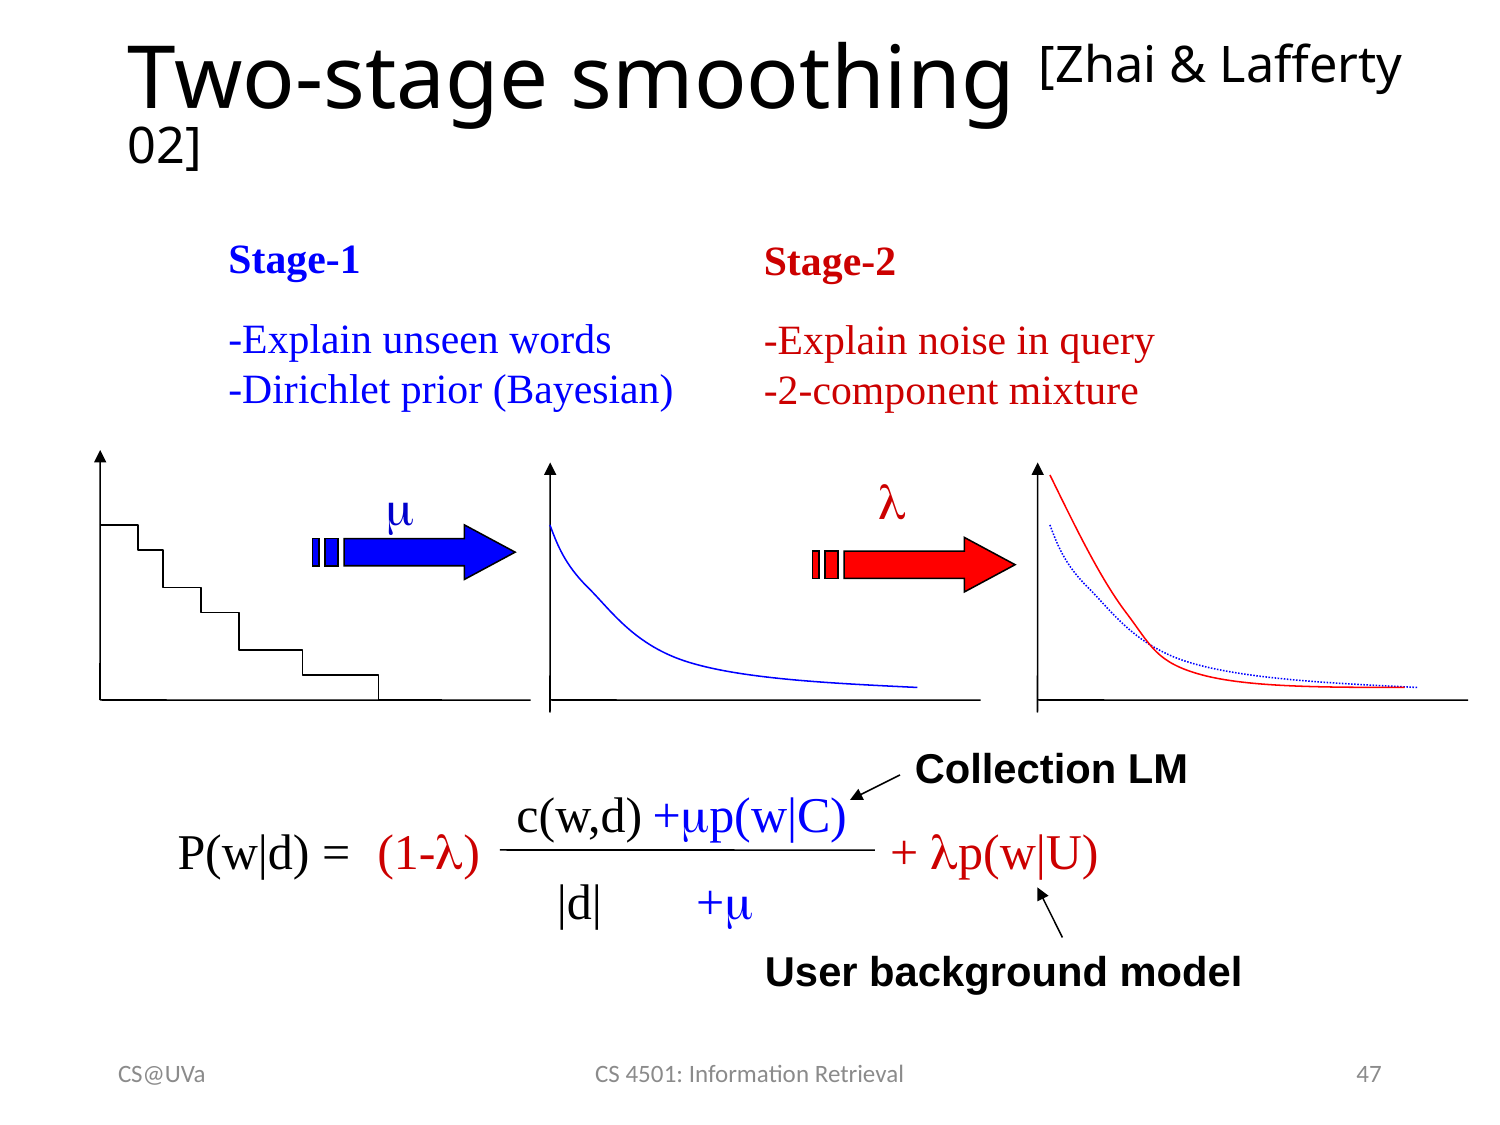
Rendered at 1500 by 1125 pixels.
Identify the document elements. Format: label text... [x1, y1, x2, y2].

slide_number CS@UVa [103, 1042, 441, 1103]
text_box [99, 449, 212, 701]
title Two-stage smoothing [Zhai & Lafferty 02] [112, 24, 1438, 213]
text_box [362, 226, 1469, 1004]
footer CS 4501: Information Retrieval [496, 1042, 1004, 1103]
slide_number 47 [1059, 1042, 1397, 1103]
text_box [212, 224, 1215, 938]
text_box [162, 774, 212, 938]
